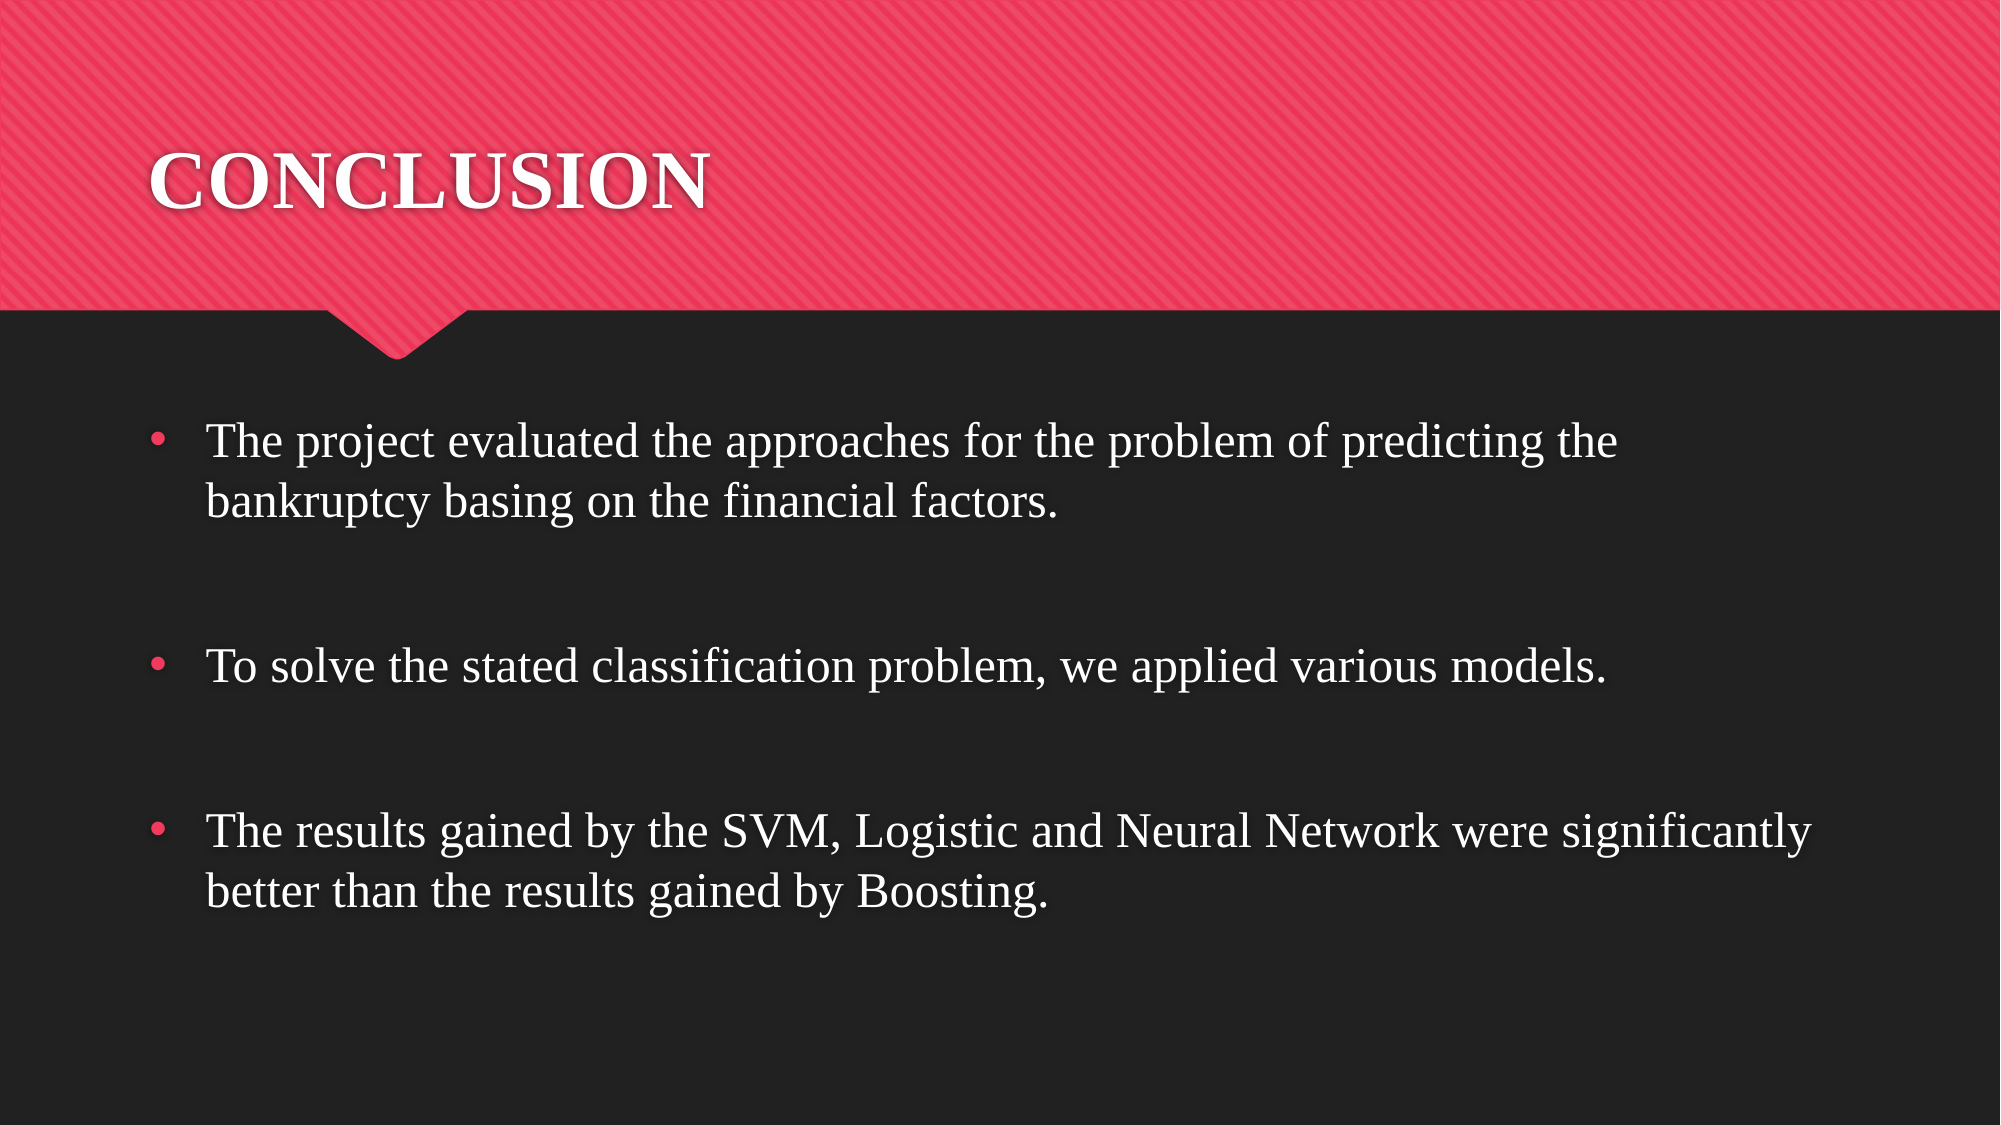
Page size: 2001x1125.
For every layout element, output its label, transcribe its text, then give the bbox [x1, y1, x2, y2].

list The project evaluated the approaches for the problem of predicting the bankruptcy basing on the financial factors. To solve the stated classification problem, we applied various models. The results gained by the SVM, Logistic and Neural Network were significantly better than the results gained by Boosting. [134, 364, 1866, 962]
title CONCLUSION [132, 73, 1868, 233]
